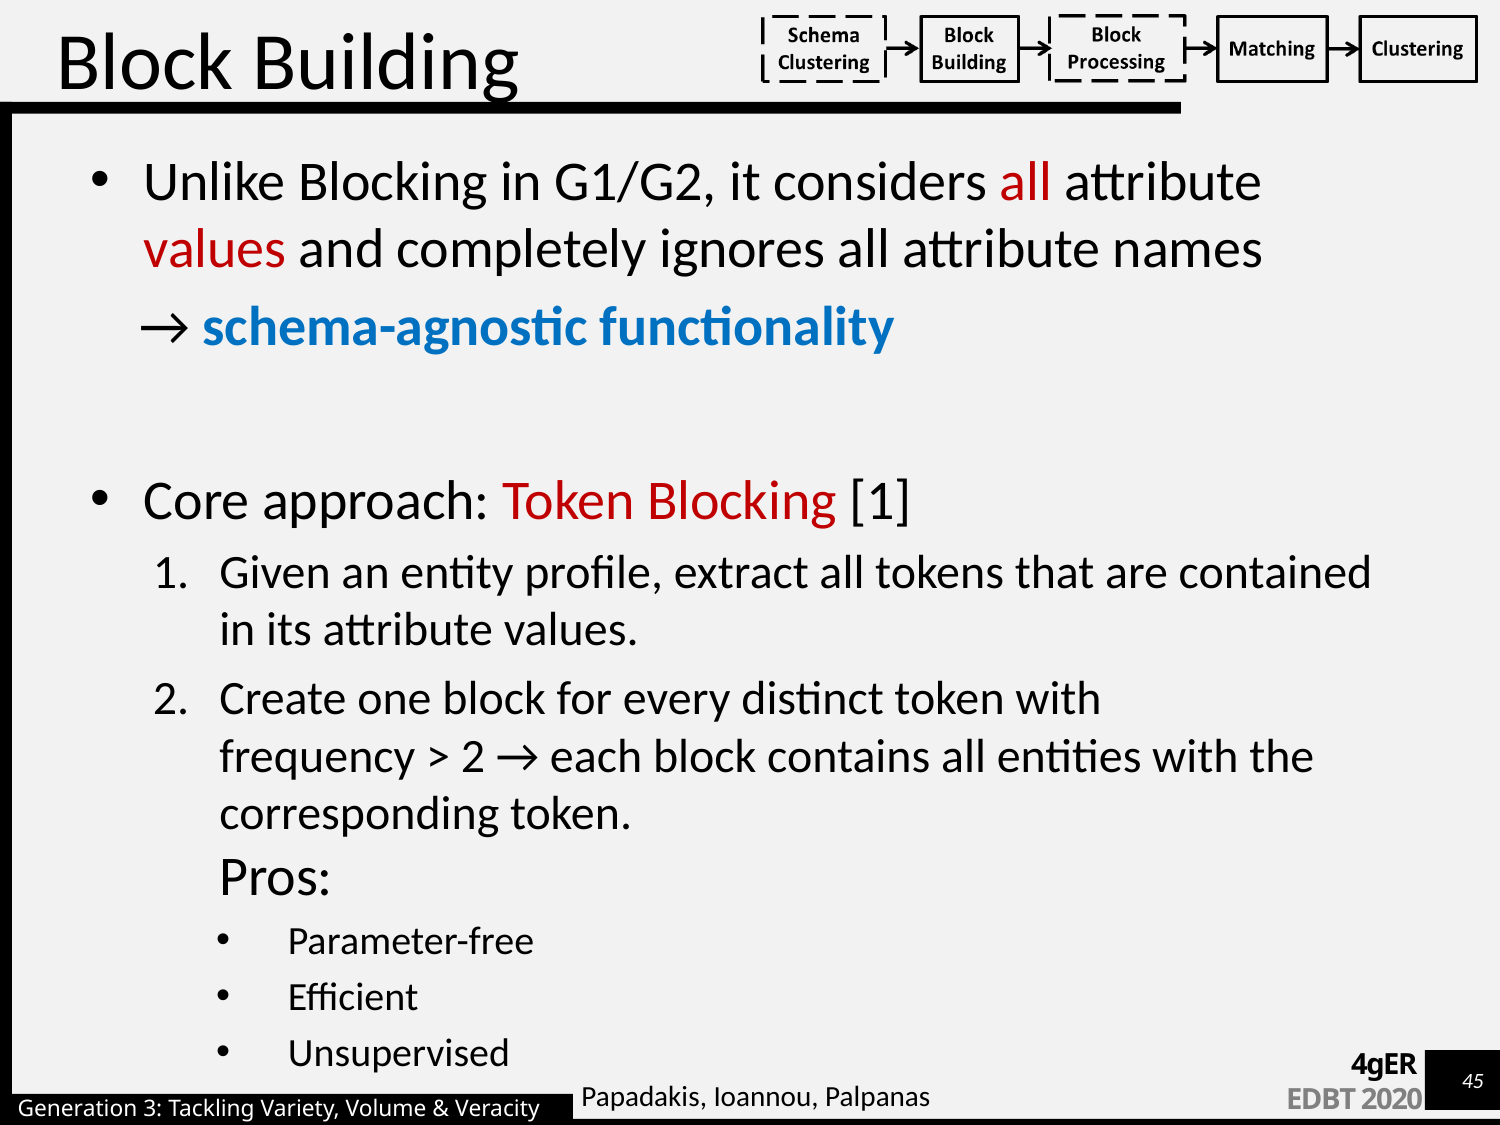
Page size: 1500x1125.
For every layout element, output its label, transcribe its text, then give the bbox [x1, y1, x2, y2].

picture [761, 13, 1479, 89]
list Unlike Blocking in G1/G2, it considers all attribute values and completely ignores all attribute names → schema-agnostic functionality Core approach: Token Blocking [1] Given an entity profile, extract all tokens that are contained in its attribute values. Create one block for every distinct token with frequency > 2 → each block contains all entities with the corresponding token. Pros: Parameter-free Efficient Unsupervised [75, 137, 1425, 1083]
text_box Generation 3: Tackling Variety, Volume & Veracity [5, 1093, 573, 1125]
title Block Building [41, 0, 1427, 114]
footer Papadakis, Ioannou, Palpanas [490, 1069, 1022, 1125]
